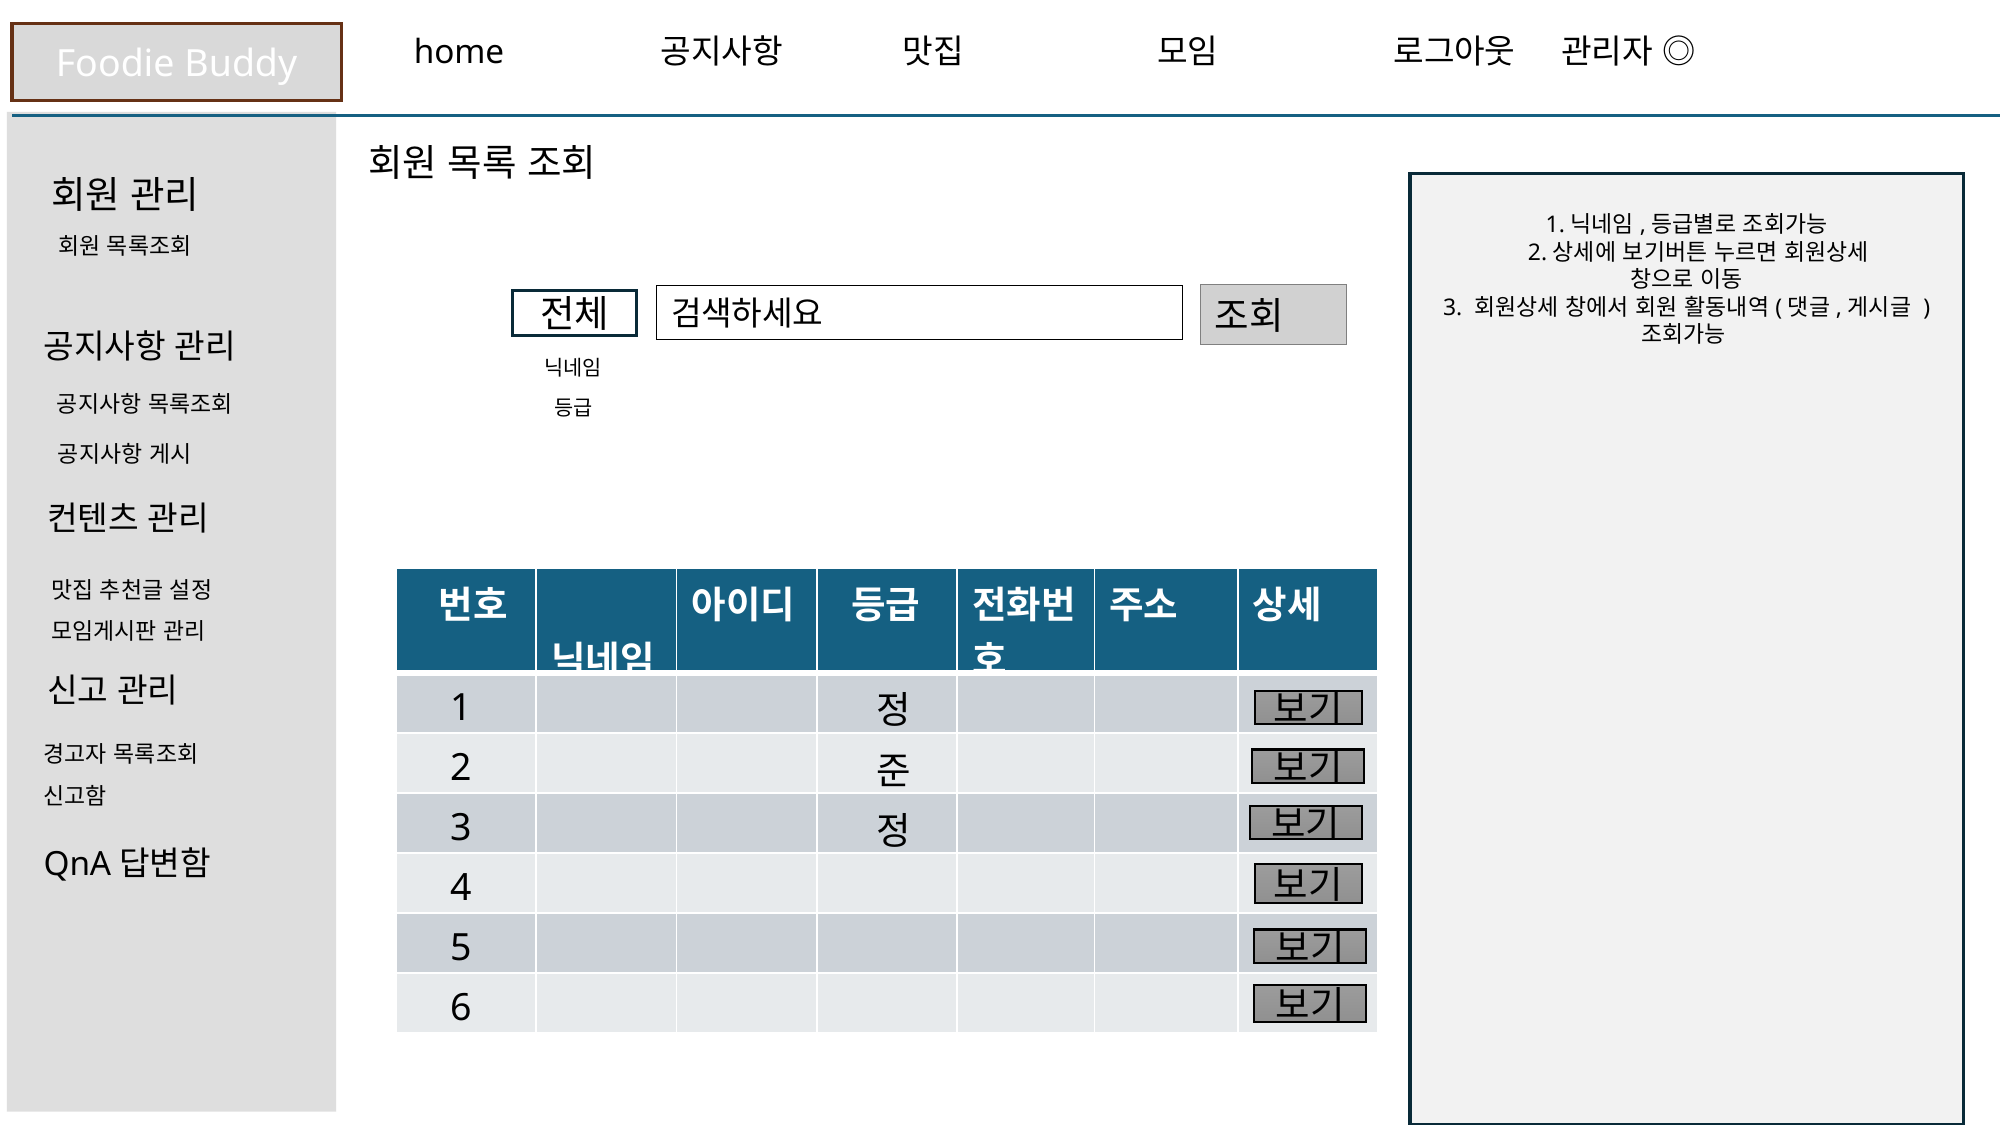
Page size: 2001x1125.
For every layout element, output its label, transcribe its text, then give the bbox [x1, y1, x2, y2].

text_box 신고 관리 [32, 661, 313, 717]
table_cell 정 [818, 794, 956, 852]
table_header 닉네임 [537, 569, 676, 670]
table_cell [958, 734, 1094, 792]
table_cell [1095, 854, 1237, 912]
text_box Foodie Buddy [10, 22, 343, 102]
text_box 공지사항 목록조회 [42, 381, 275, 424]
table_header 전화번호 [958, 569, 1094, 670]
table_cell [818, 974, 956, 1032]
table_cell [537, 974, 676, 1032]
table_cell [537, 676, 676, 732]
table_cell [677, 676, 816, 732]
text_box 컨텐츠 관리 [32, 489, 313, 545]
text_box 공지사항 관리 [28, 318, 275, 373]
table_cell 3 [397, 794, 535, 852]
text_box 보기 [1254, 690, 1363, 725]
text_box 회원 목록조회 [43, 224, 248, 267]
table_cell [818, 854, 956, 912]
table_cell [1239, 854, 1377, 912]
text_box 경고자 목록조회 [28, 732, 309, 775]
text_box 보기 [1254, 863, 1363, 904]
text_box 등급 [522, 387, 637, 427]
text_box [6, 111, 337, 1112]
text_box 맛집 추천글 설정 [36, 567, 330, 610]
table_cell 6 [397, 974, 535, 1032]
text_box 신고함 [28, 773, 295, 817]
table_cell [1239, 676, 1377, 732]
text_box home 공지사항 맛집 모임 로그아웃 관리자 ◎ [343, 23, 1976, 78]
table_cell [958, 794, 1094, 852]
table_cell [677, 914, 816, 972]
text_box 조회 [1200, 284, 1347, 345]
table_cell [1239, 794, 1377, 852]
table_cell 2 [397, 734, 535, 792]
text_box 회원 관리 [36, 164, 298, 224]
table_header 주소 [1095, 569, 1237, 670]
table_cell [958, 676, 1094, 732]
table_cell [537, 734, 676, 792]
table_header 번호 [397, 569, 535, 670]
text_box 보기 [1251, 748, 1365, 784]
table_cell [818, 914, 956, 972]
text_box 보기 [1253, 984, 1367, 1023]
table_cell [677, 974, 816, 1032]
table_cell [1095, 914, 1237, 972]
table_header 등급 [818, 569, 956, 670]
table_cell [677, 734, 816, 792]
table_cell 준 [818, 734, 956, 792]
table_cell 5 [397, 914, 535, 972]
table_cell [537, 914, 676, 972]
table_cell [958, 974, 1094, 1032]
table_cell [1239, 974, 1377, 1032]
table_cell 1 [397, 676, 535, 732]
text_box 모임게시판 관리 [36, 609, 293, 652]
table_cell 정 [818, 676, 956, 732]
table_cell 4 [397, 854, 535, 912]
text_box 보기 [1249, 805, 1363, 840]
text_box 전체 [511, 289, 638, 337]
text_box 닉네임 [512, 347, 637, 388]
table_cell [1095, 974, 1237, 1032]
text_box 공지사항 게시 [43, 431, 265, 475]
table_cell [1095, 794, 1237, 852]
text_box 보기 [1253, 928, 1367, 964]
table_cell [958, 914, 1094, 972]
table_cell [537, 794, 676, 852]
table_cell [1095, 676, 1237, 732]
text_box 1.닉네임,등급별로 조회가능 2.상세에 보기버튼 누르면 회원상세 창으로 이동 3. 회원상세 창에서 회원 활동내역(댓글,게시글 ) 조회가능 [1408, 172, 1965, 1125]
text_box 검색하세요 [656, 285, 1183, 340]
text_box 회원 목록 조회 [353, 131, 863, 192]
table_cell [537, 854, 676, 912]
table_cell [958, 854, 1094, 912]
table_cell [677, 854, 816, 912]
table_cell [677, 794, 816, 852]
table_header 상세 [1239, 569, 1377, 670]
text_box QnA답변함 [28, 834, 309, 890]
table_header 아이디 [677, 569, 816, 670]
table_cell [1095, 734, 1237, 792]
table_cell [1239, 914, 1377, 972]
table_cell [1239, 734, 1377, 792]
